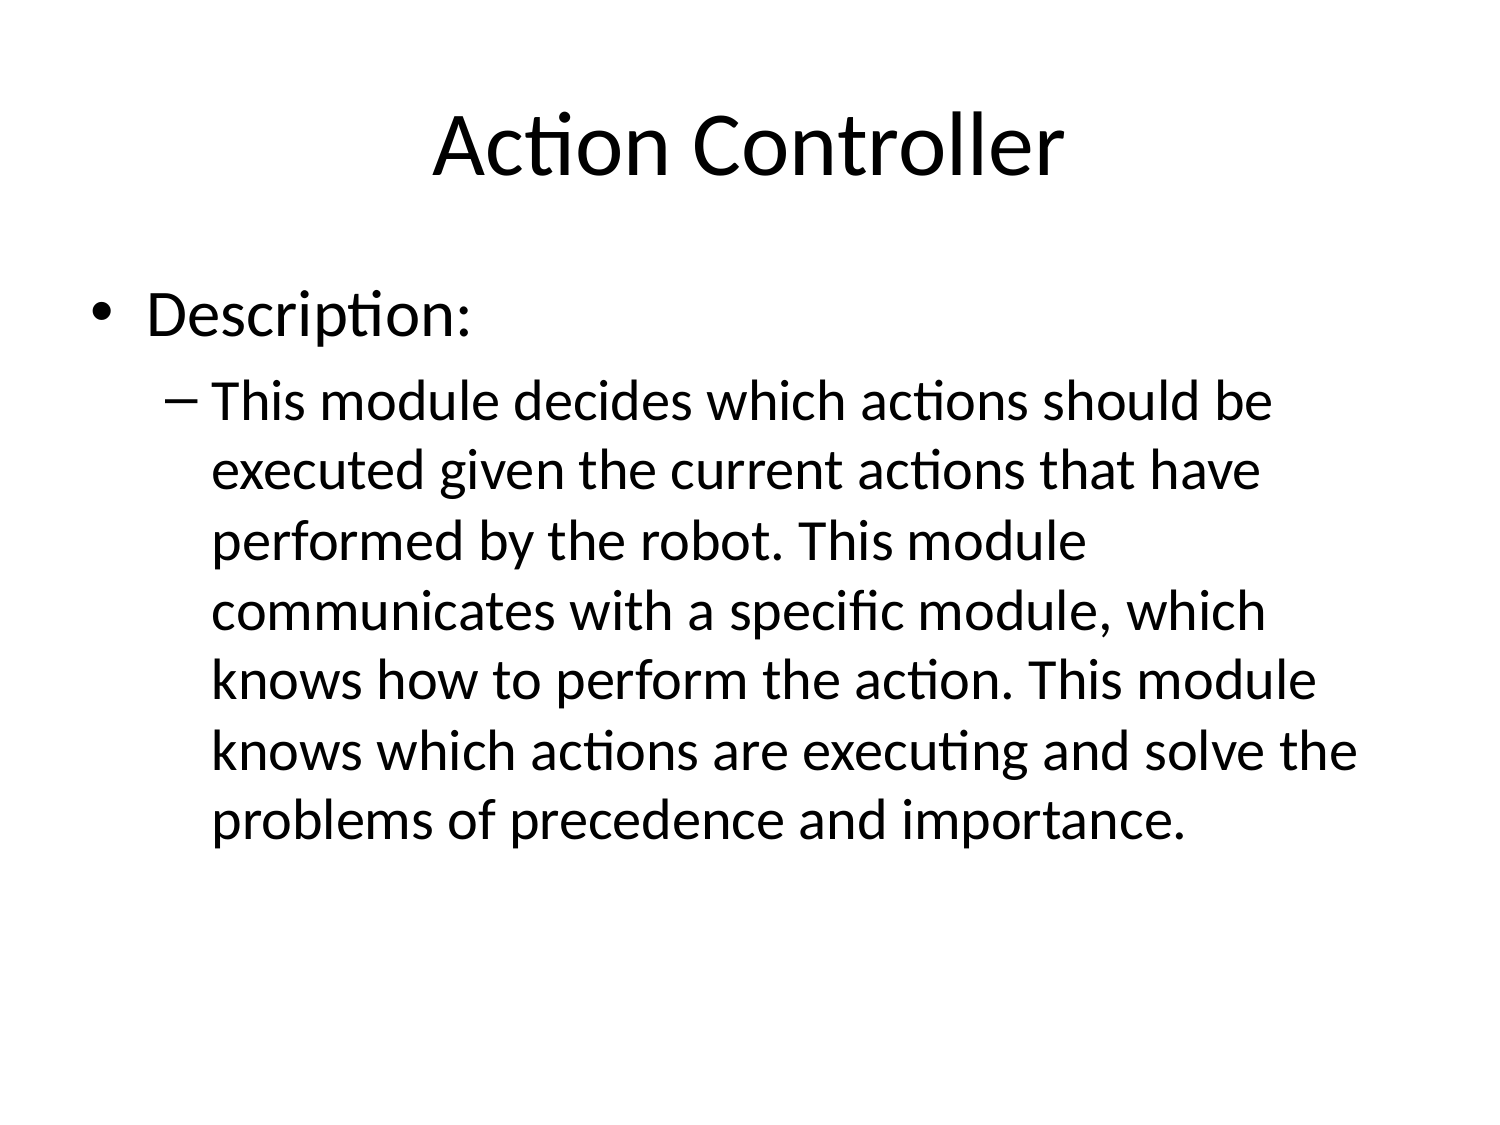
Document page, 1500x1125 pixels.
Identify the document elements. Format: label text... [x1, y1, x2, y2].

list Description: This module decides which actions should be executed given the current actions that have performed by the robot. This module communicates with a specific module, which knows how to perform the action. This module knows which actions are executing and solve the problems of precedence and importance. [75, 262, 1425, 1005]
title Action Controller [75, 45, 1425, 233]
